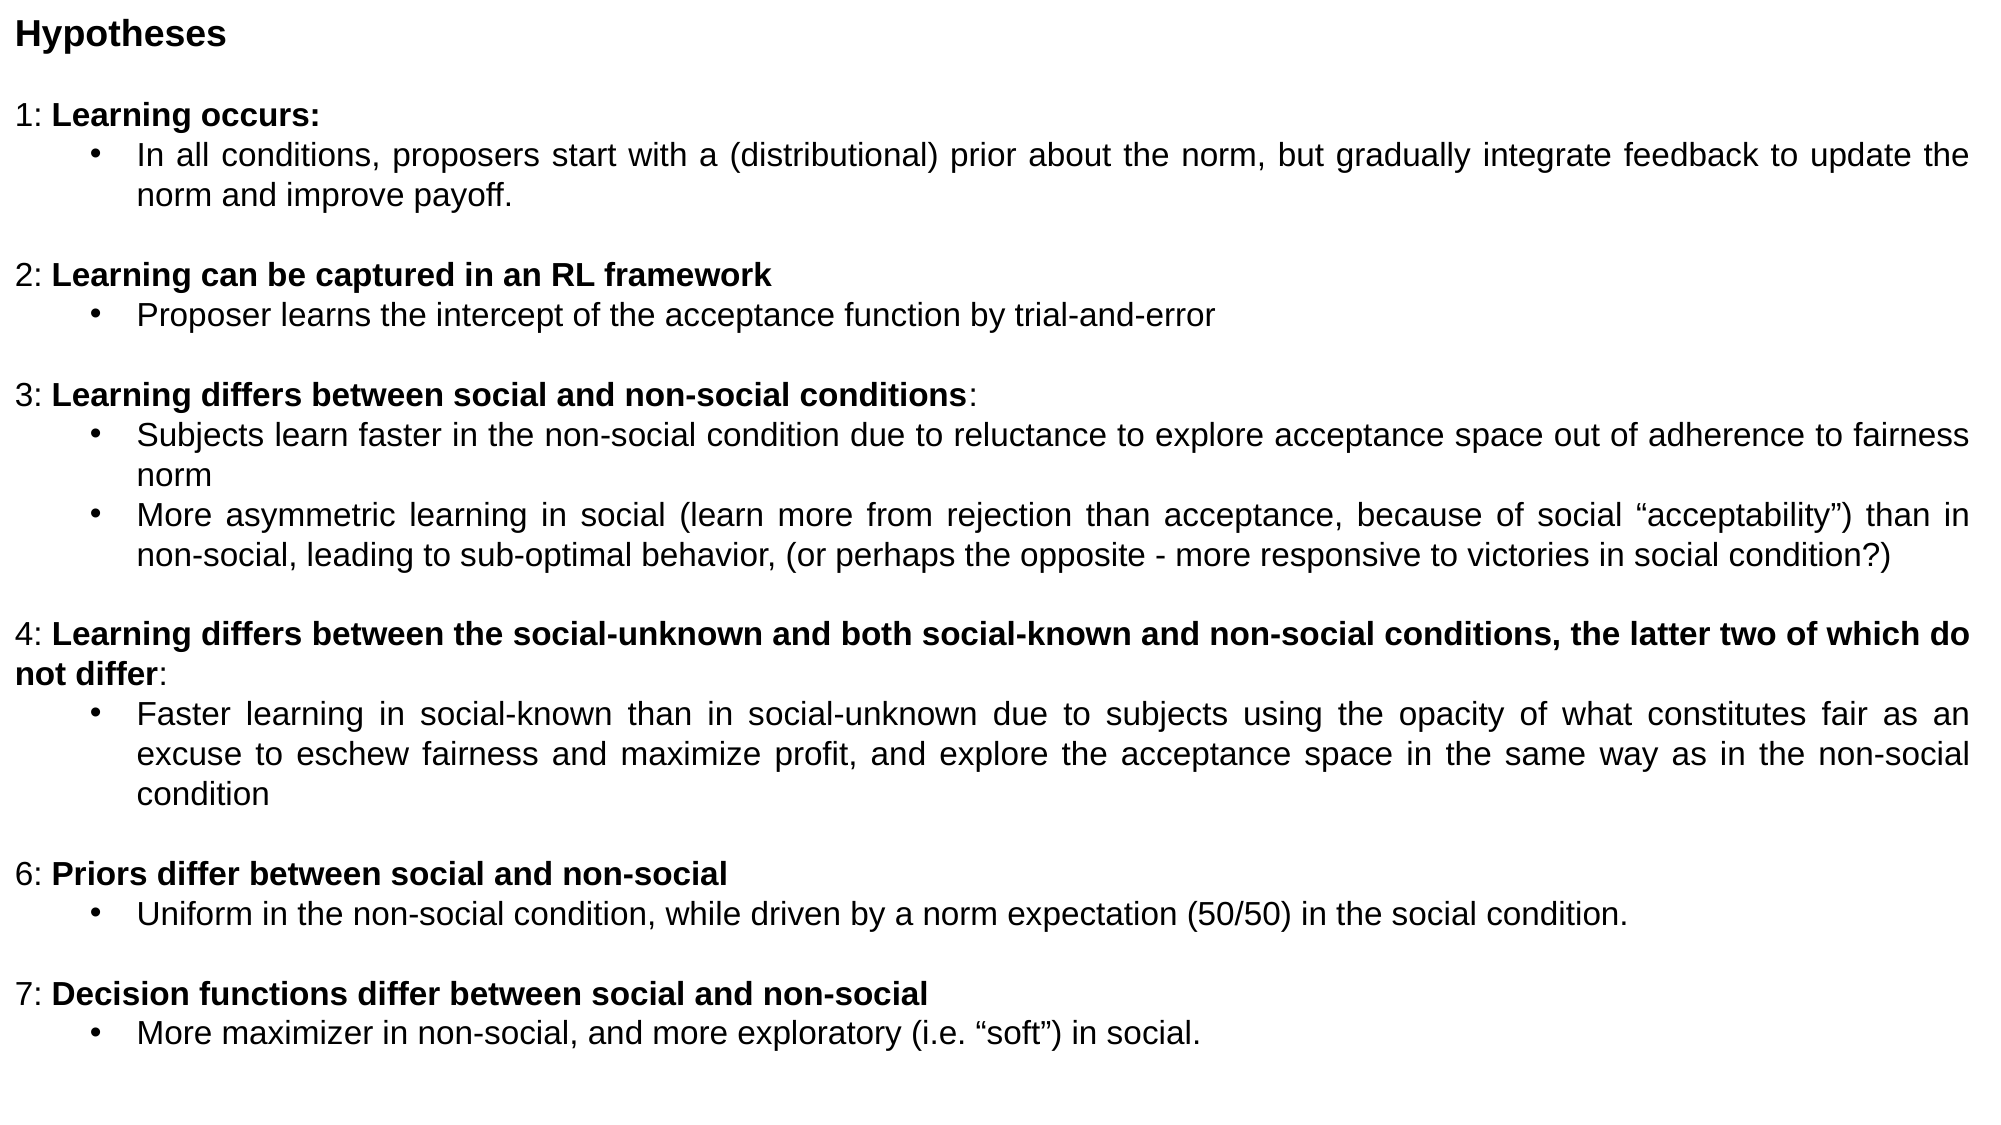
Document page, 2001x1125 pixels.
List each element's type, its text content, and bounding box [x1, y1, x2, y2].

text_box Hypotheses 1: Learning occurs: In all conditions, proposers start with a (distributional) prior about the norm, but gradually integrate feedback to update the norm and improve payoff. 2: Learning can be captured in an RL framework Proposer learns the intercept of the acceptance function by trial-and-error 3: Learning differs between social and non-social conditions: Subjects learn faster in the non-social condition due to reluctance to explore acceptance space out of adherence to fairness norm More asymmetric learning in social (learn more from rejection than acceptance, because of social “acceptability”) than in non-social, leading to sub-optimal behavior, (or perhaps the opposite - more responsive to victories in social condition?) 4: Learning differs between the social-unknown and both social-known and non-social conditions, the latter two of which do not differ: Faster learning in social-known than in social-unknown due to subjects using the opacity of what constitutes fair as an excuse to eschew fairness and maximize profit, and explore the acceptance space in the same way as in the non-social condition 6: Priors differ between social and non-social Uniform in the non-social condition, while driven by a norm expectation (50/50) in the social condition. 7: Decision functions differ between social and non-social More maximizer in non-social, and more exploratory (i.e. “soft”) in social. [0, 1, 1988, 1125]
